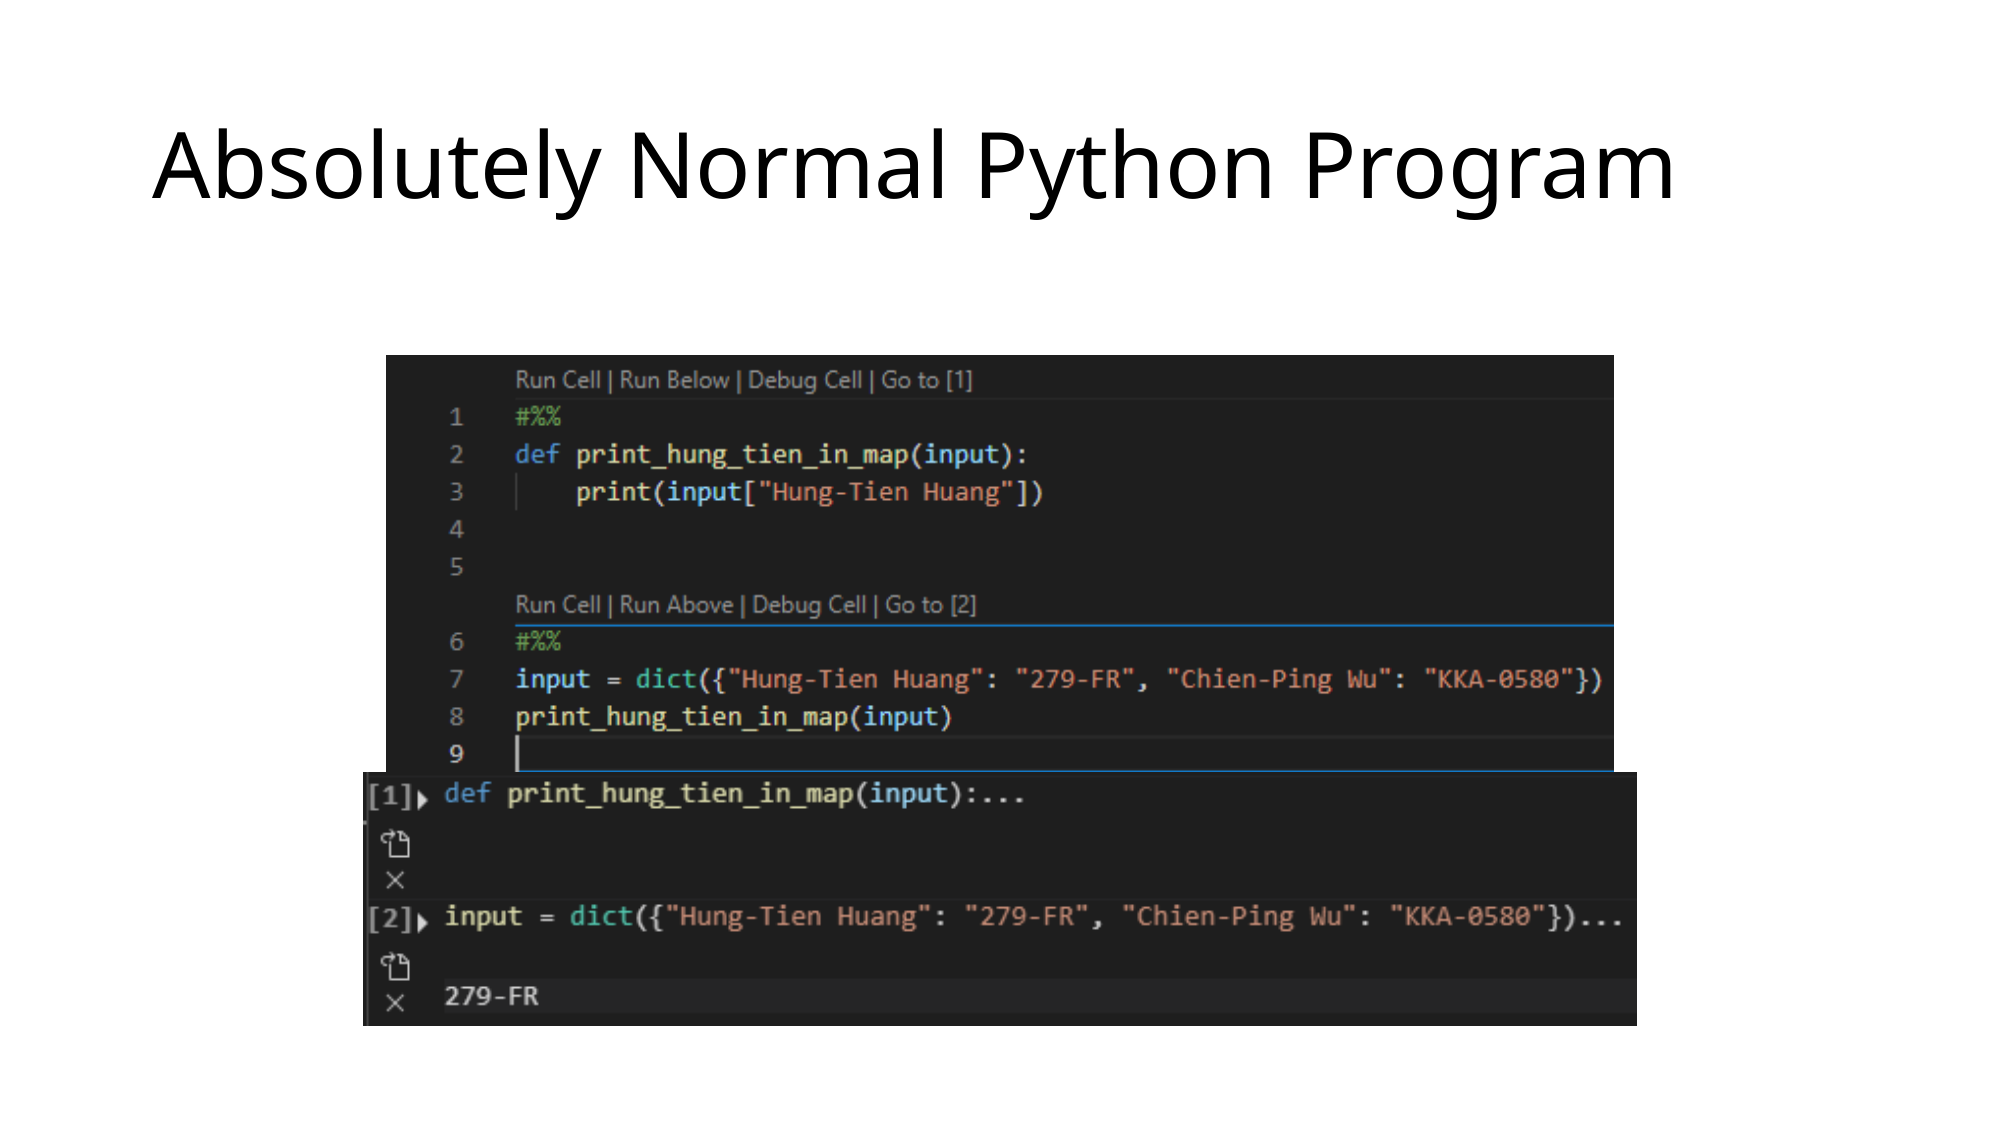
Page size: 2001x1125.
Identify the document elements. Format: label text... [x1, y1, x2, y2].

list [386, 355, 1614, 772]
title Absolutely Normal Python Program [137, 59, 1863, 278]
picture [363, 772, 1637, 1026]
